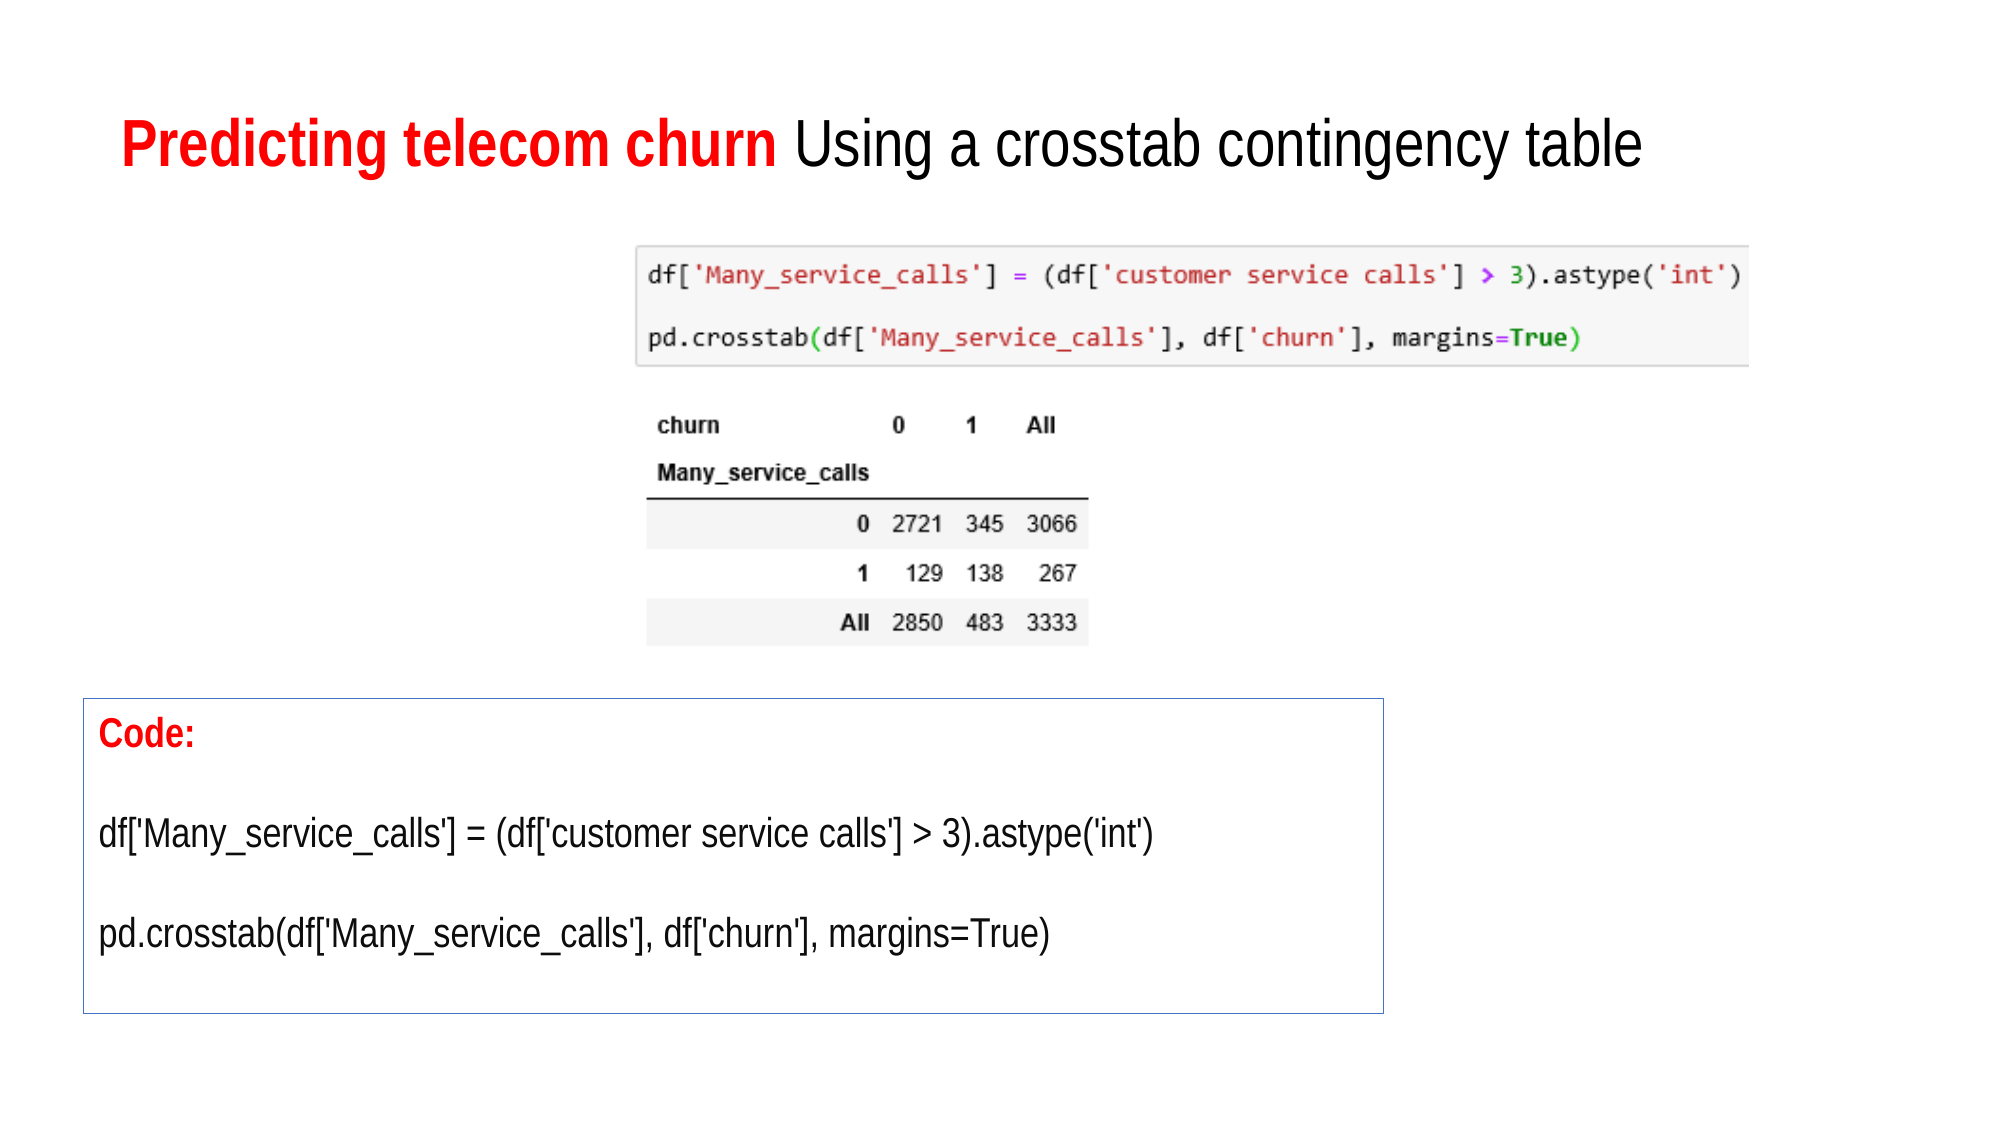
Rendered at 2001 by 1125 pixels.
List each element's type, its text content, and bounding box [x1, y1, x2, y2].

text_box Code: df['Many_service_calls'] = (df['customer service calls'] > 3).astype('int') pd.crosstab(df['Many_service_calls'], df['churn'], margins=True) [83, 698, 1384, 1014]
picture [630, 240, 1749, 652]
text_box Predicting telecom churn Using a crosstab contingency table [106, 72, 1832, 217]
